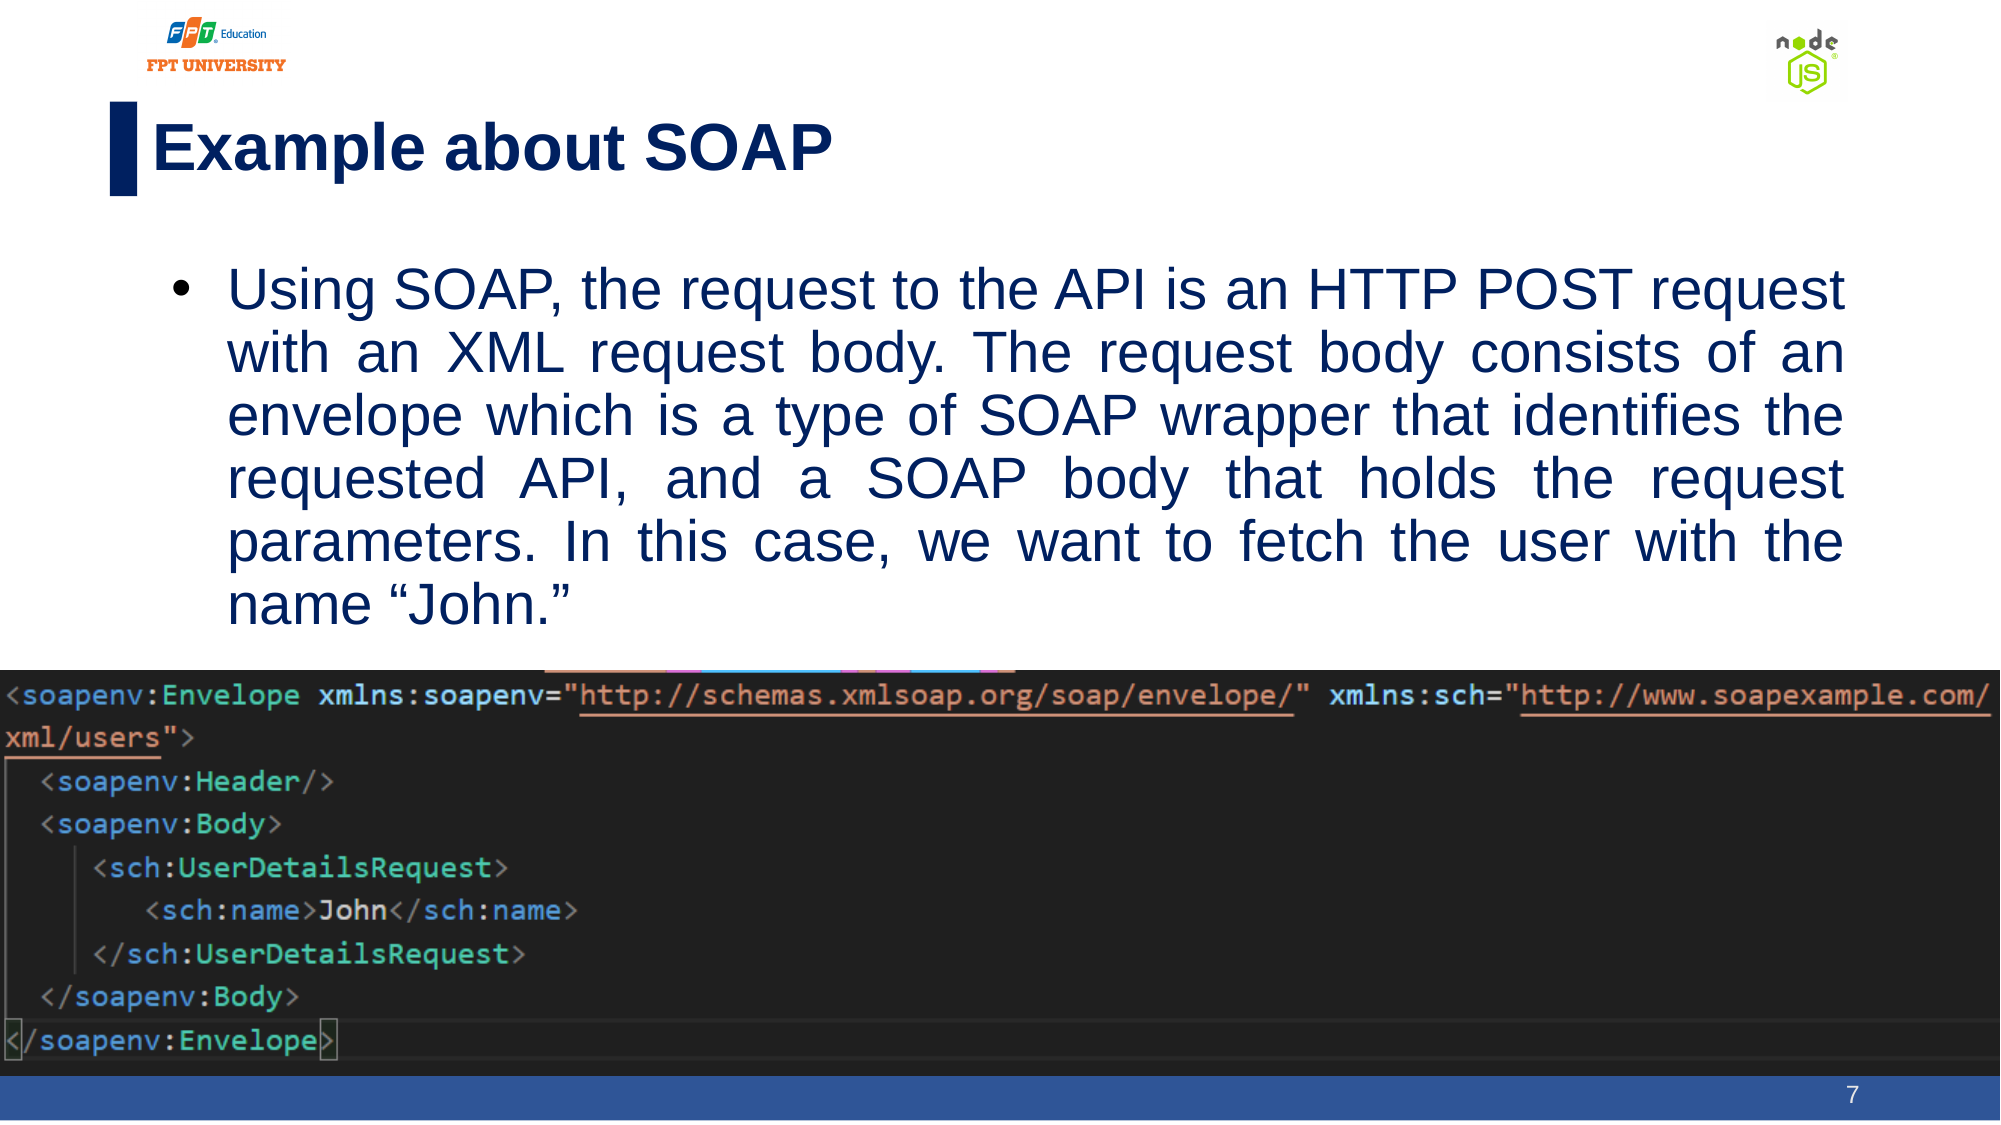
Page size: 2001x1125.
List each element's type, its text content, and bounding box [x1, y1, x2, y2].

picture [1766, 20, 1848, 102]
picture [137, 1, 291, 86]
list Using SOAP, the request to the API is an HTTP POST request with an XML request body. The request body consists of an envelope which is a type of SOAP wrapper that identifies the requested API, and a SOAP body that holds the request parameters. In this case, we want to fetch the user with the name “John.” [137, 251, 1863, 668]
title Example about SOAP [137, 101, 1650, 197]
slide_number 7 [1424, 1087, 1875, 1123]
picture [0, 670, 2000, 1076]
